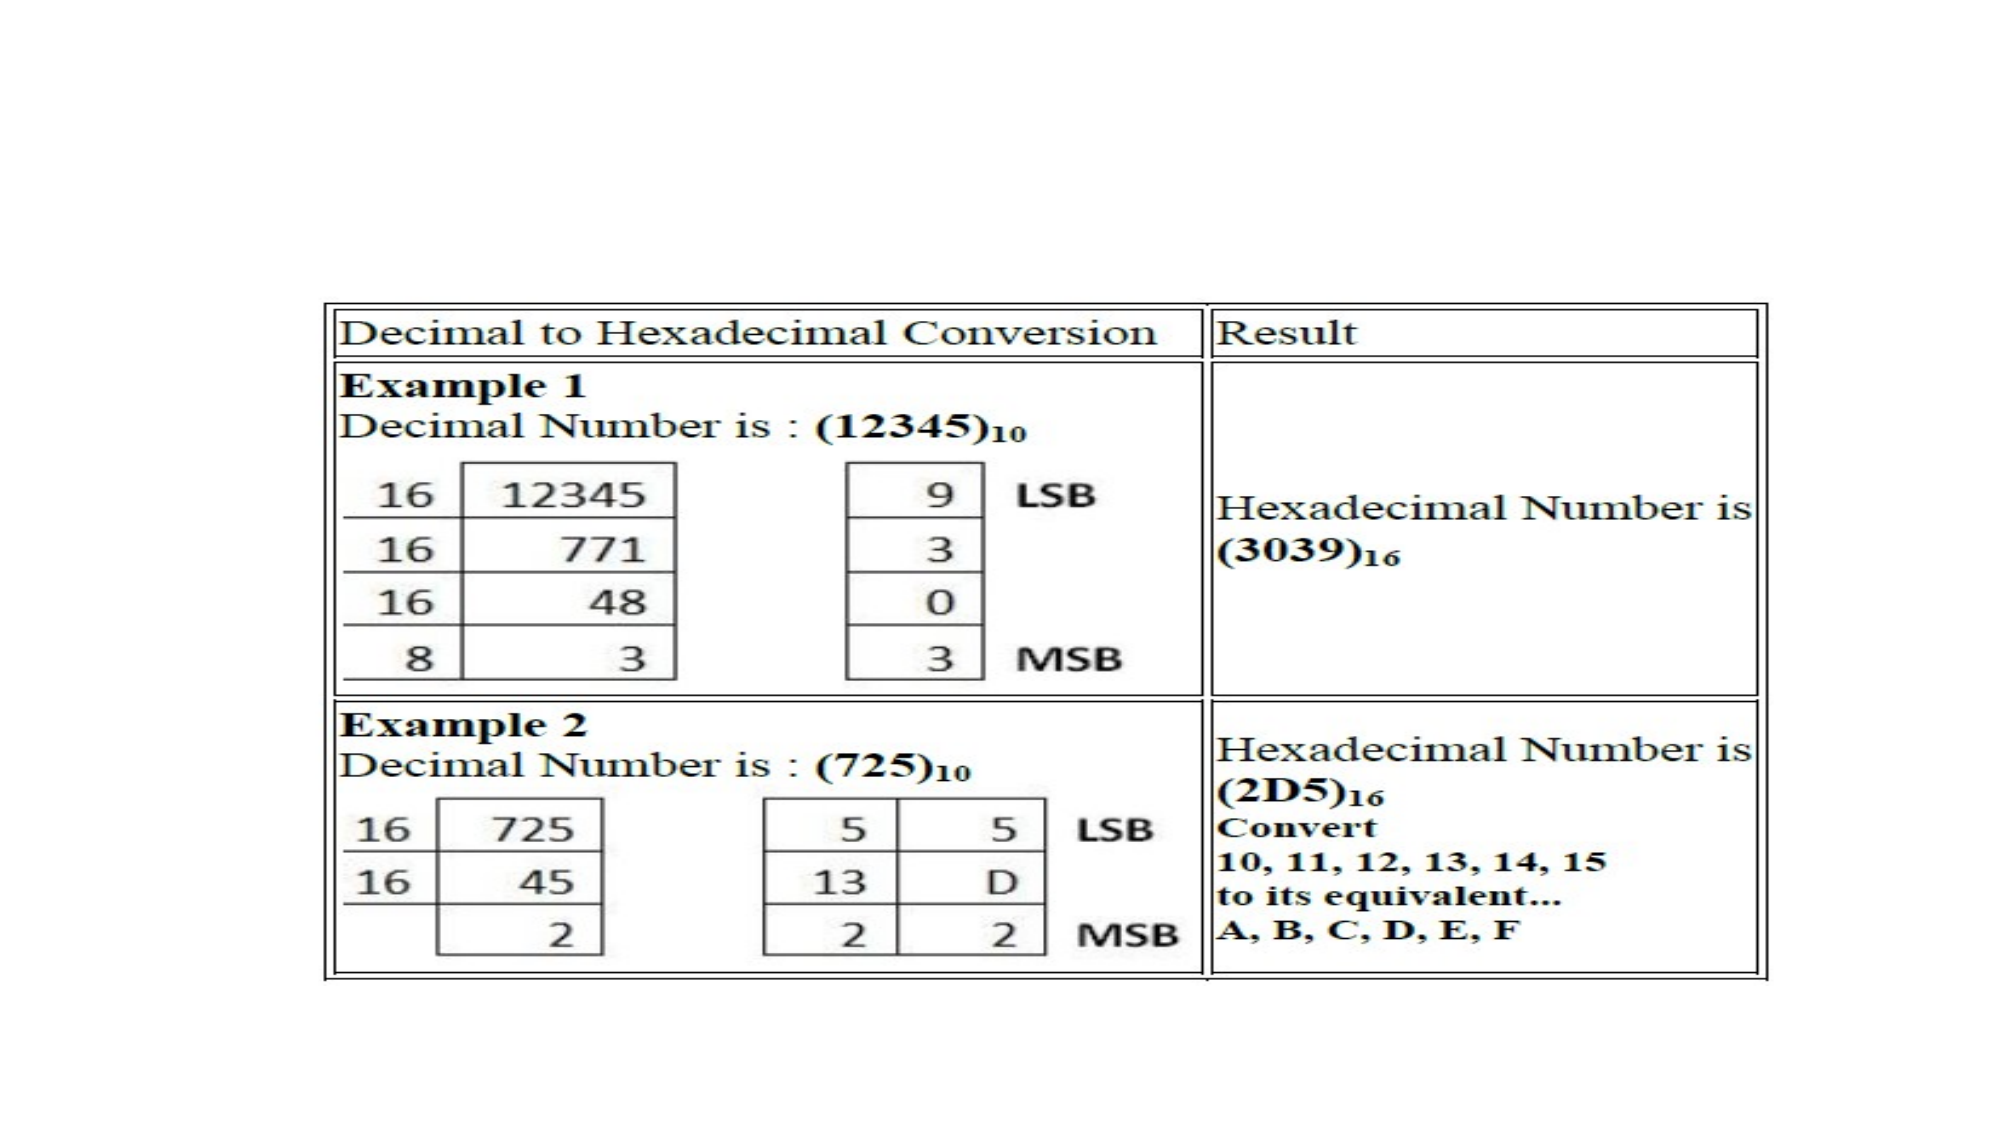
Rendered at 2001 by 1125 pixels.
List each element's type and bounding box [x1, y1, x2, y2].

list [281, 272, 1803, 986]
